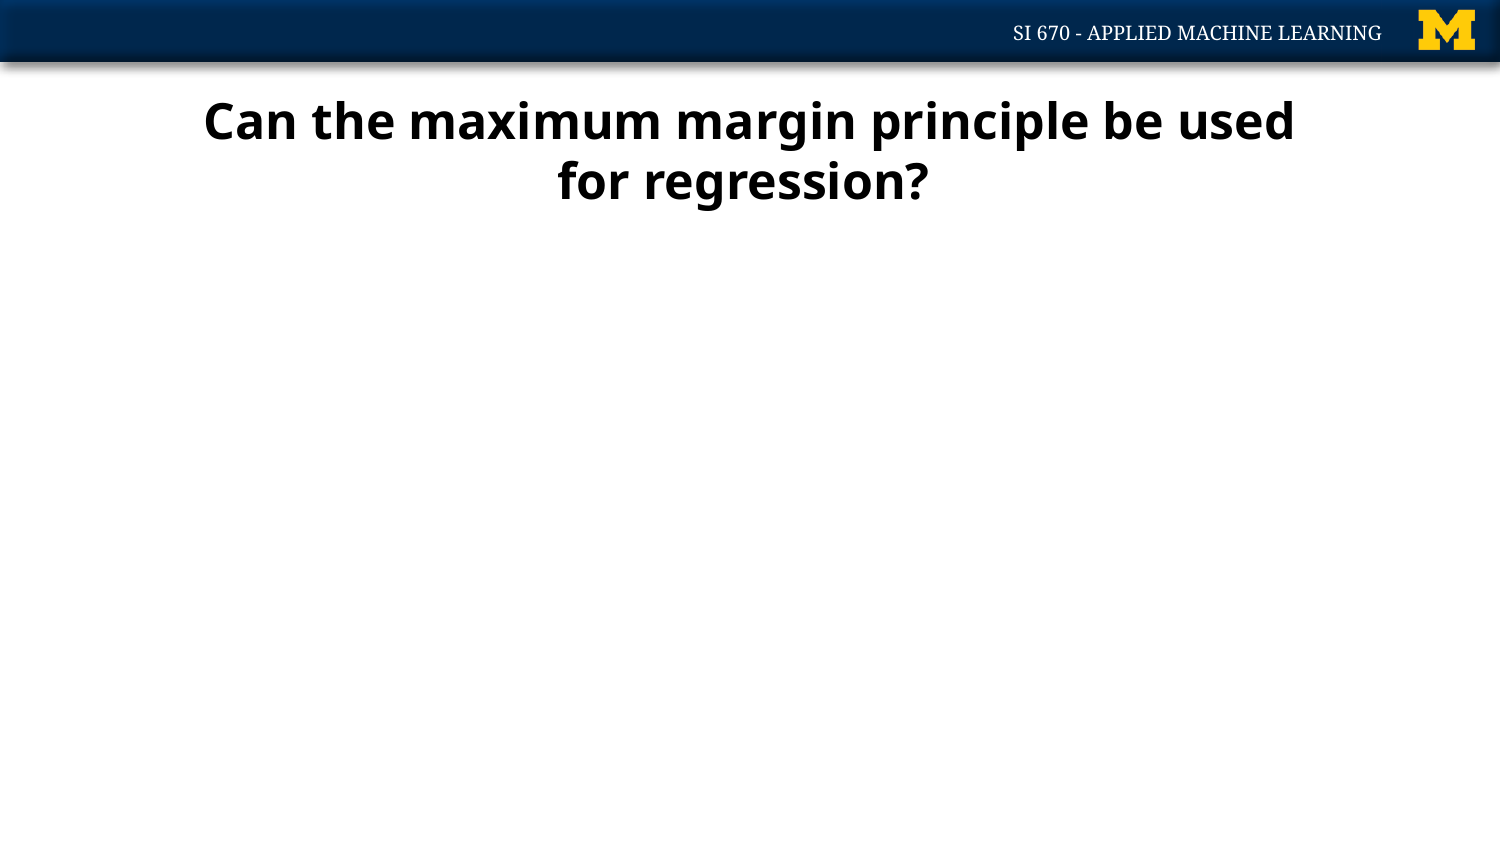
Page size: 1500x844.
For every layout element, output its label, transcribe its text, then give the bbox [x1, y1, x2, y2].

picture [0, 0, 1500, 844]
title Can the maximum margin principle be used for regression? [58, 81, 1442, 197]
